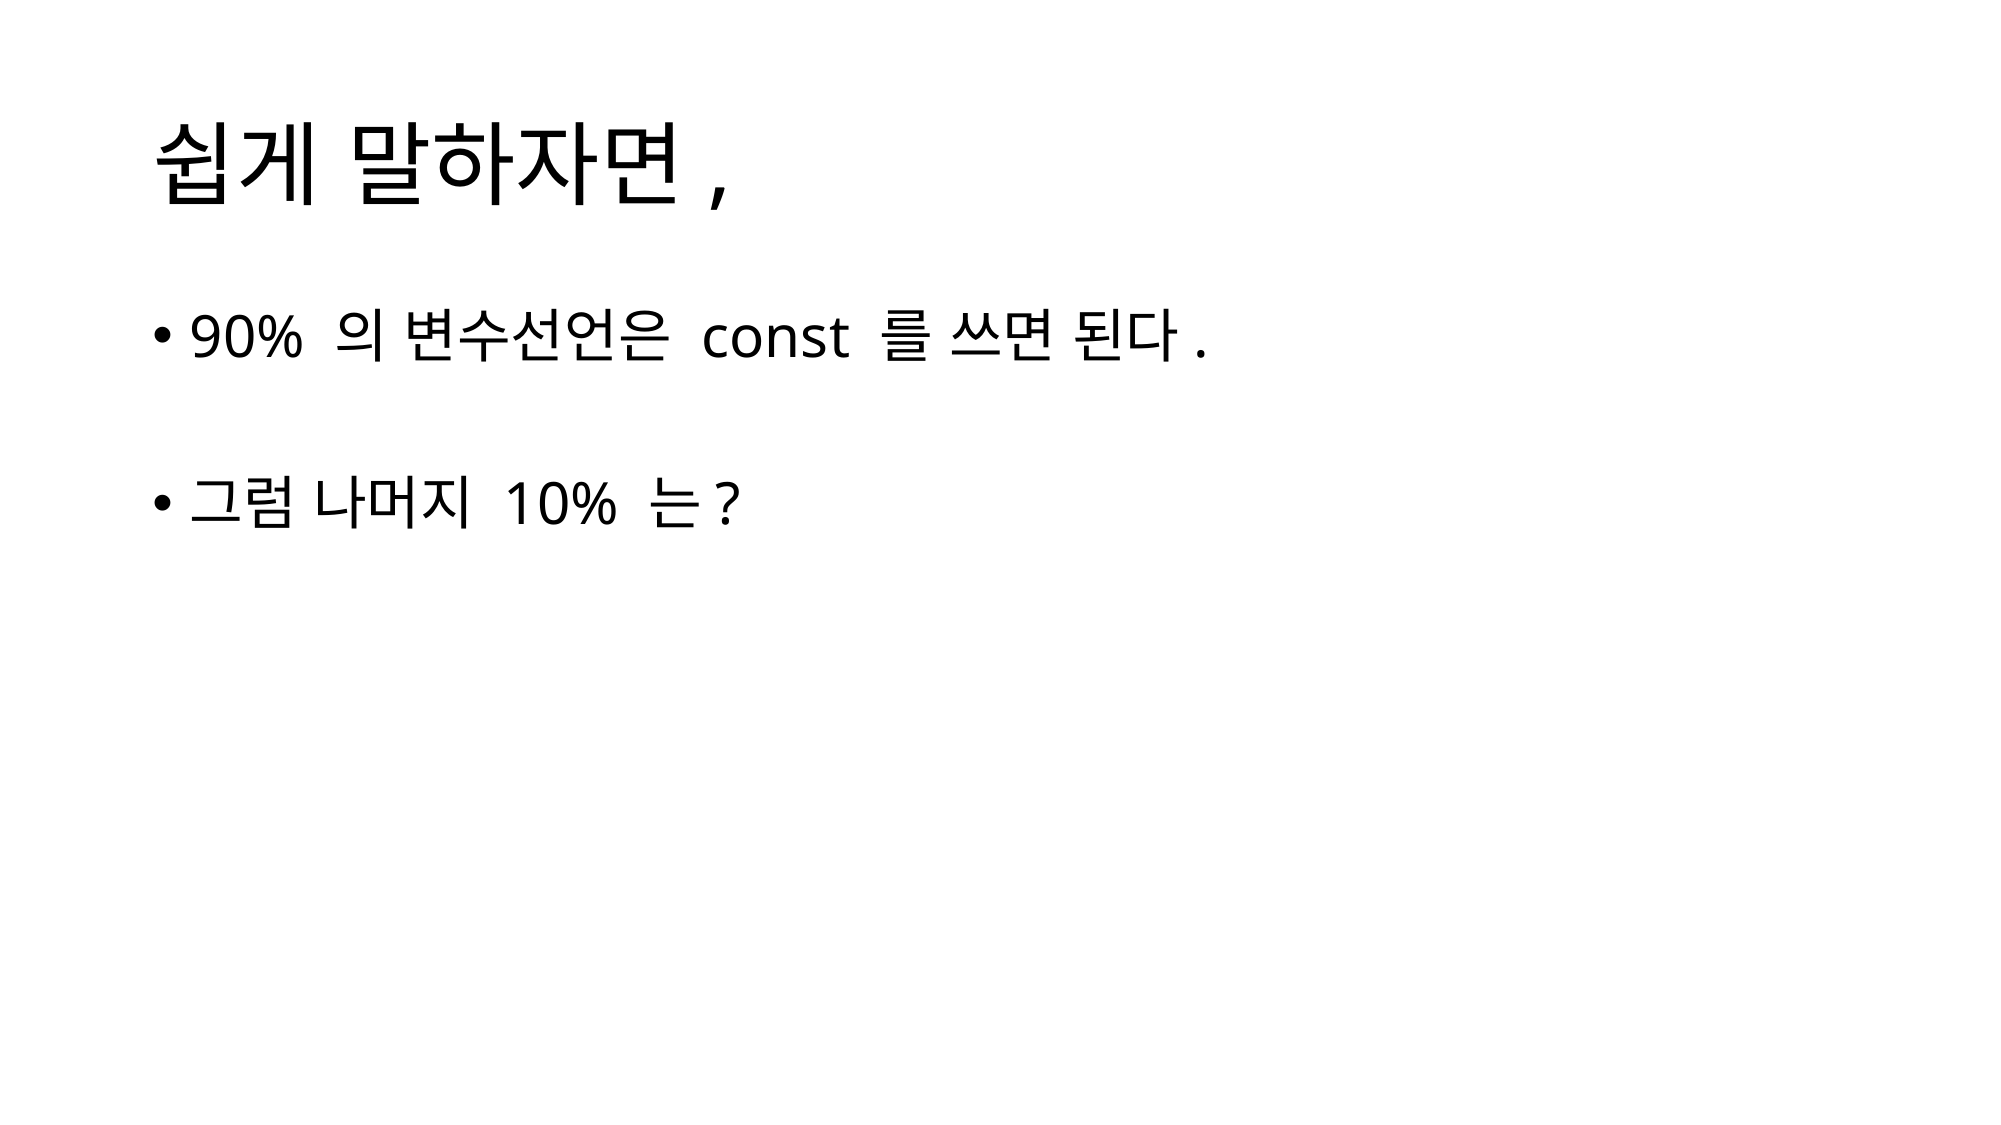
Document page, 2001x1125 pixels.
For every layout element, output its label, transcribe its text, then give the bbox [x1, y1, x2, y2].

title 쉽게 말하자면, [137, 59, 1863, 278]
list 90% 의 변수선언은 const 를 쓰면 된다. 그럼 나머지 10% 는? [137, 299, 1863, 548]
